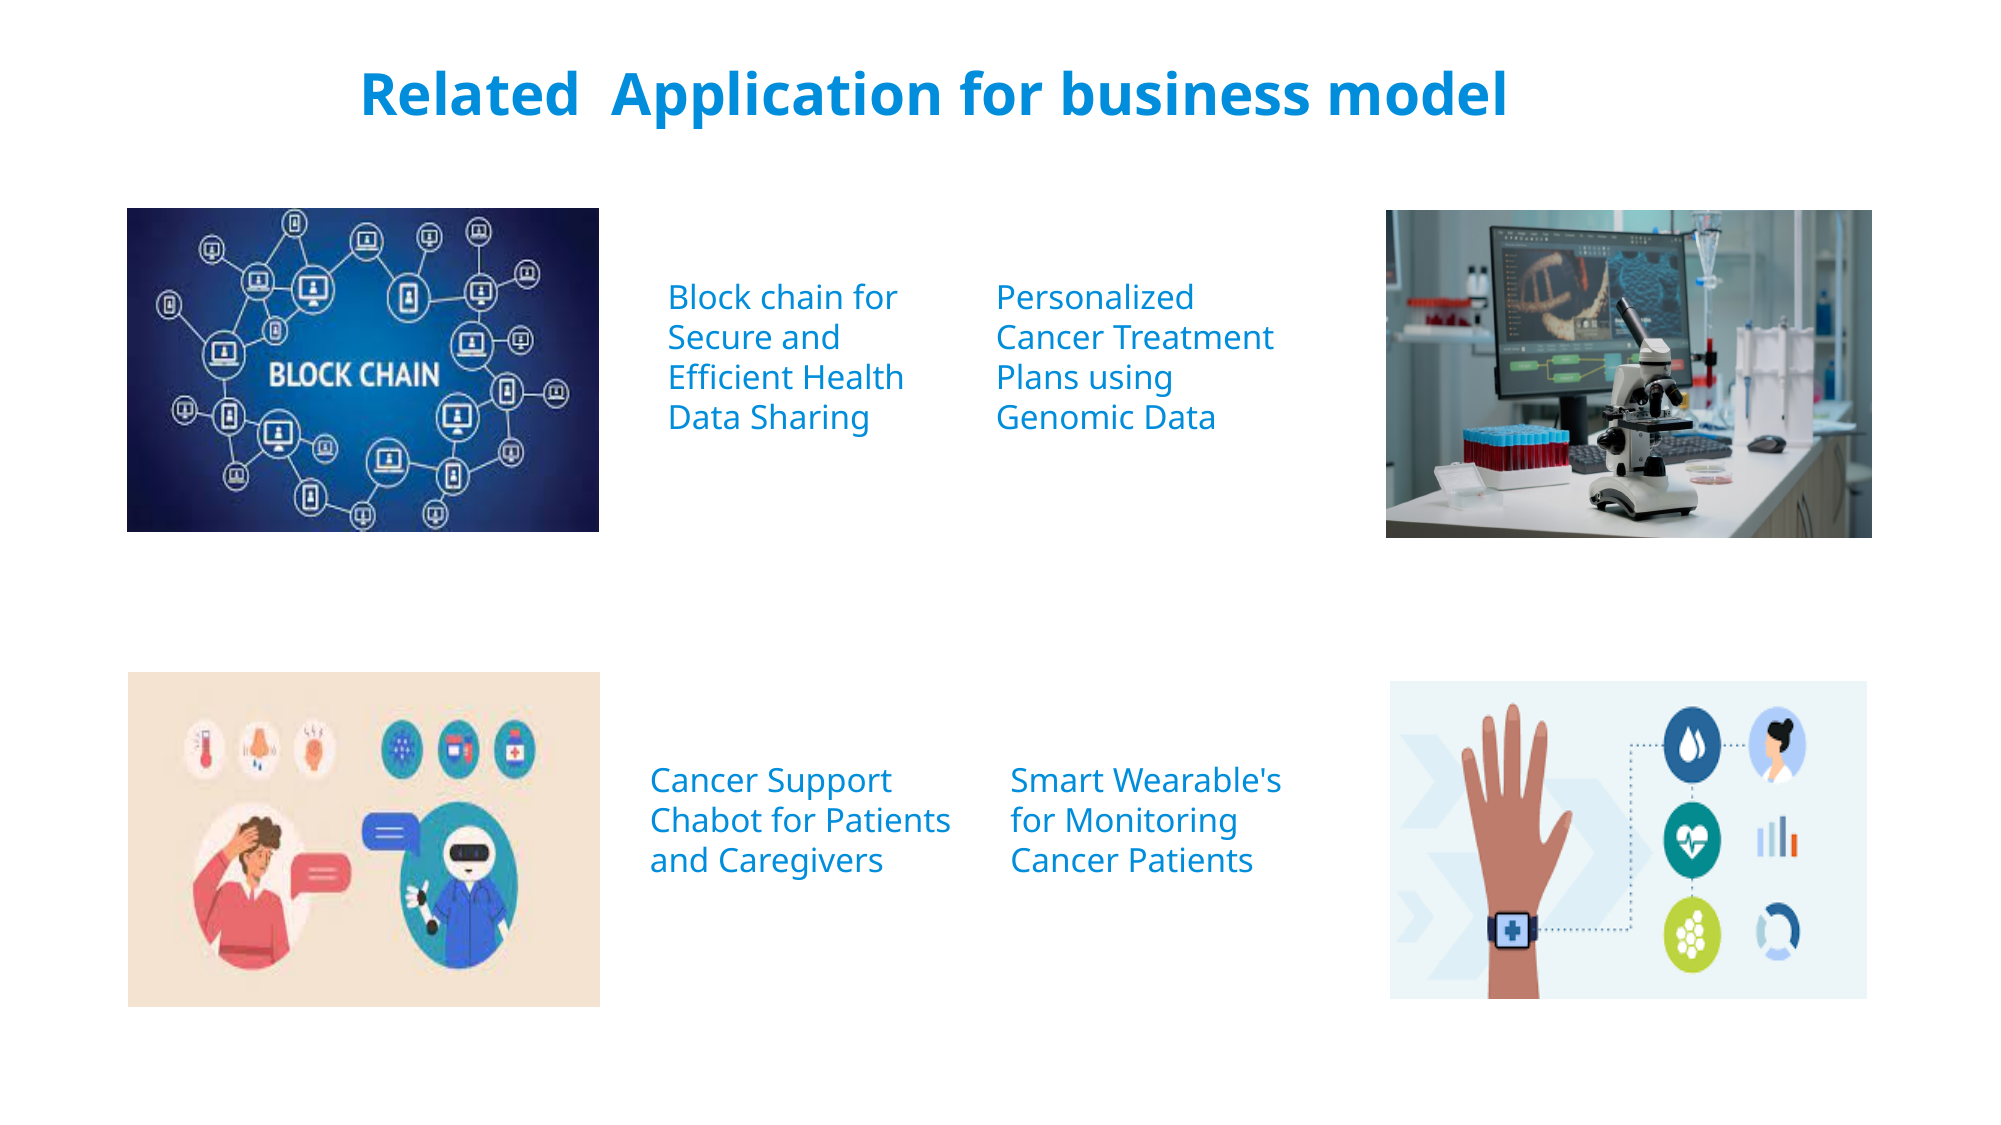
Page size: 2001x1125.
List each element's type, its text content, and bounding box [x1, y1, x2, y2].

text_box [99, 646, 629, 1034]
text_box Block chain for Secure and Efficient Health Data Sharing [652, 268, 956, 444]
text_box Related Application for business model [329, 57, 1567, 136]
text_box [1355, 646, 1903, 1019]
text_box Smart Wearable's for Monitoring Cancer Patients [995, 752, 1316, 887]
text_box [1355, 183, 1903, 571]
text_box Cancer Support Chabot for Patients and Caregivers [634, 752, 980, 887]
text_box Personalized Cancer Treatment Plans using Genomic Data [981, 268, 1322, 444]
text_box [97, 183, 628, 563]
